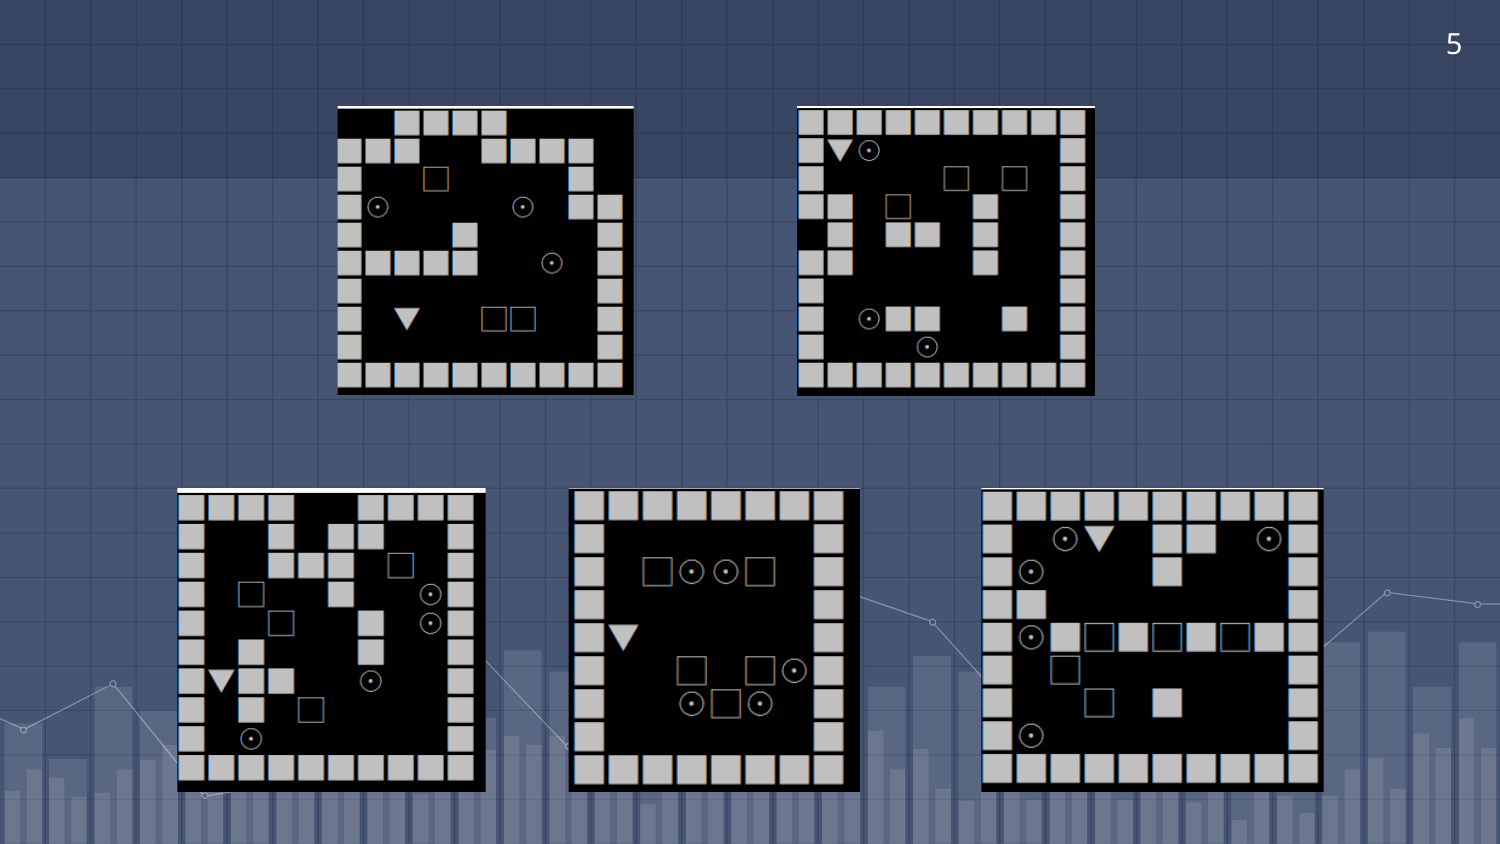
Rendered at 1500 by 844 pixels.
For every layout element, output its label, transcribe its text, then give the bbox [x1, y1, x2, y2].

slide_number 5 [1408, 0, 1500, 88]
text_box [177, 106, 1324, 793]
